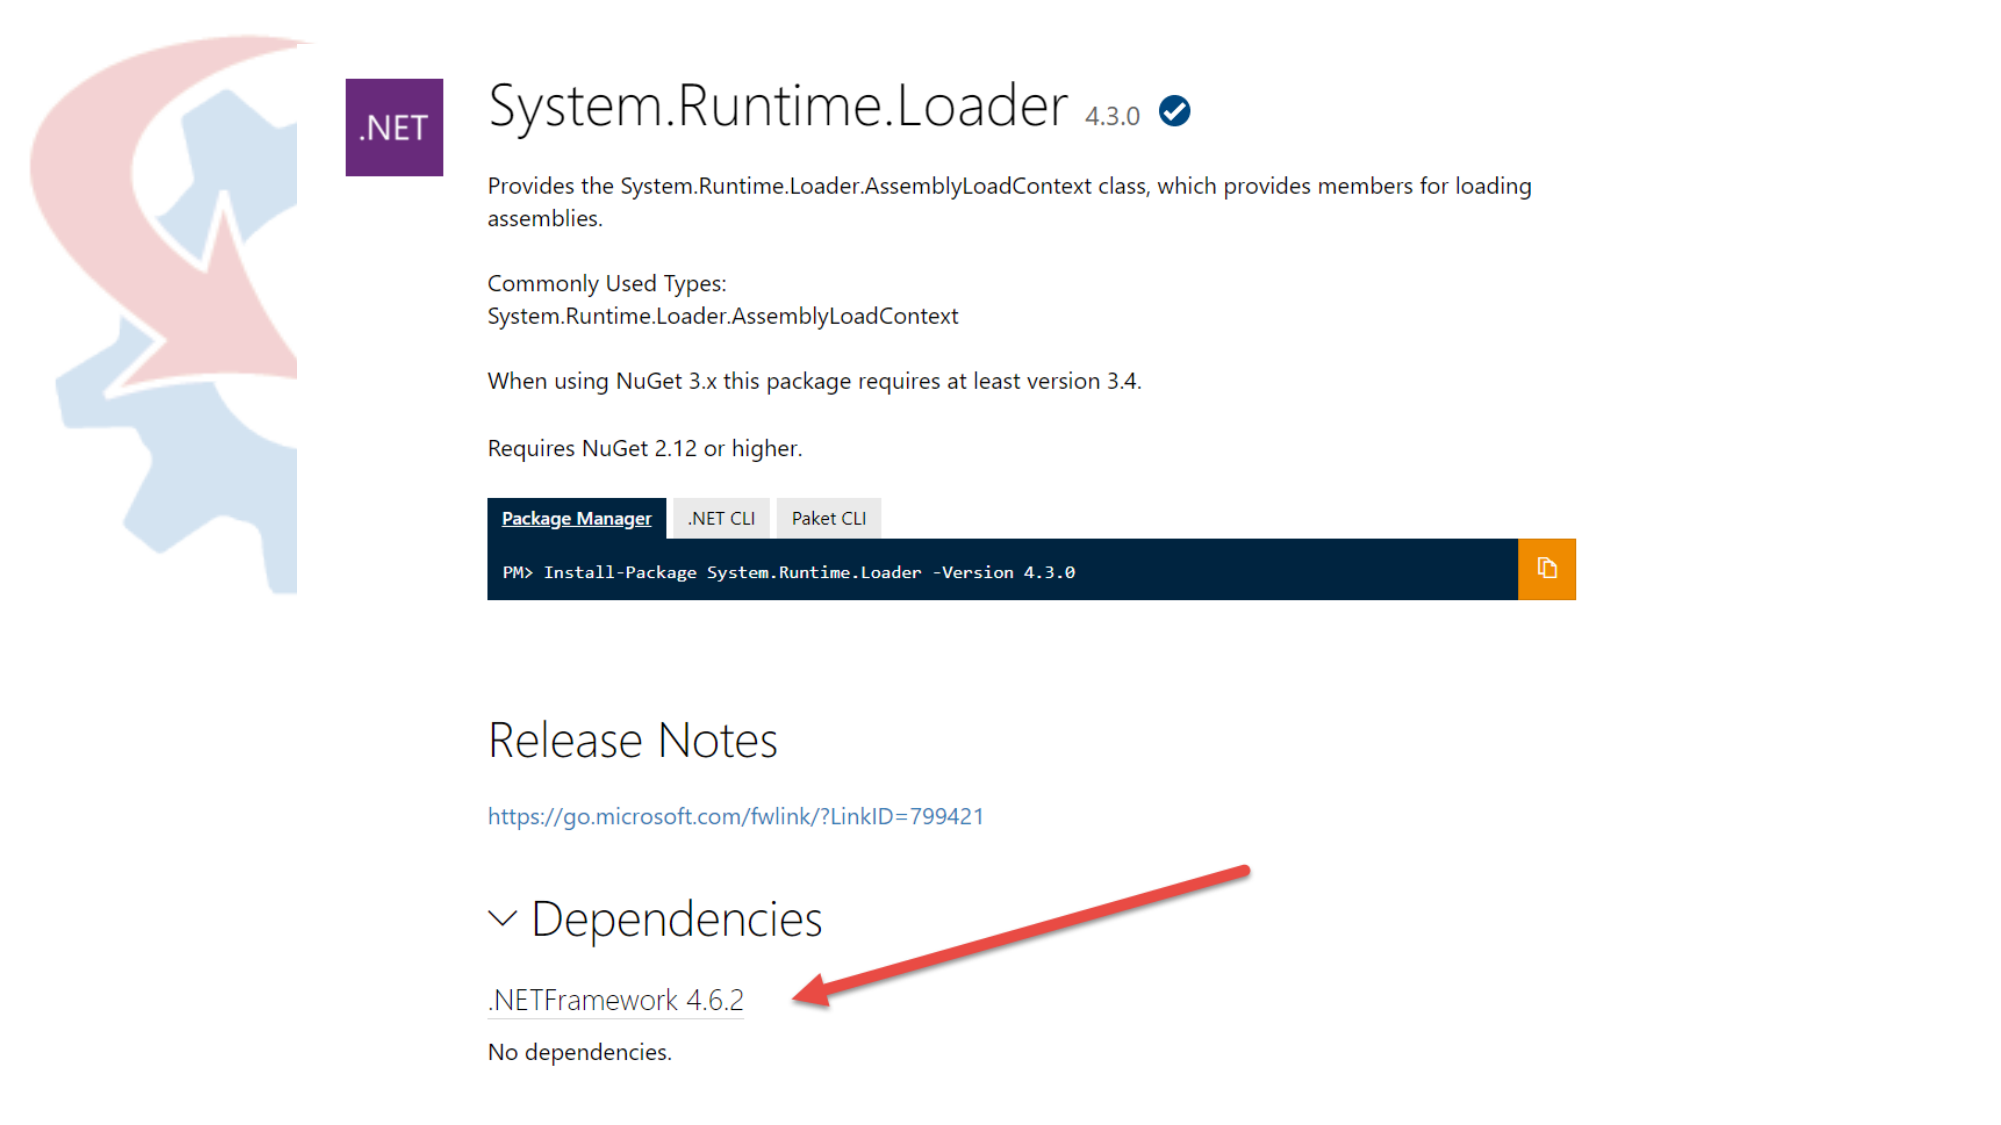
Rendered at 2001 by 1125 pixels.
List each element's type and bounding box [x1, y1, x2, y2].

picture [297, 44, 1603, 1081]
